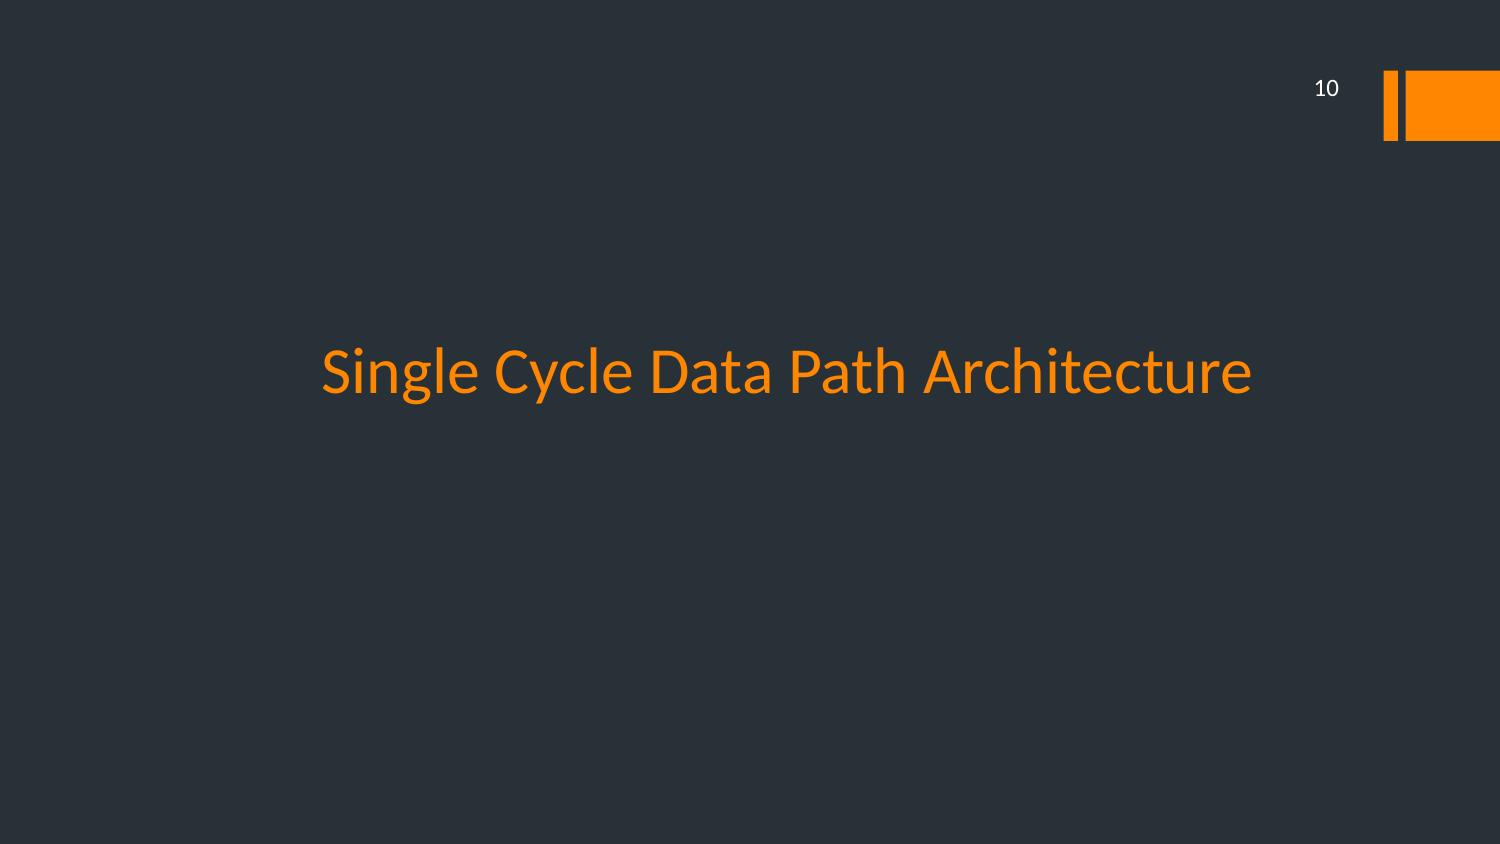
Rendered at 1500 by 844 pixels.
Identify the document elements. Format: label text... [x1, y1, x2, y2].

slide_number 10 [1199, 67, 1355, 105]
title Single Cycle Data Path Architecture [187, 271, 1388, 414]
